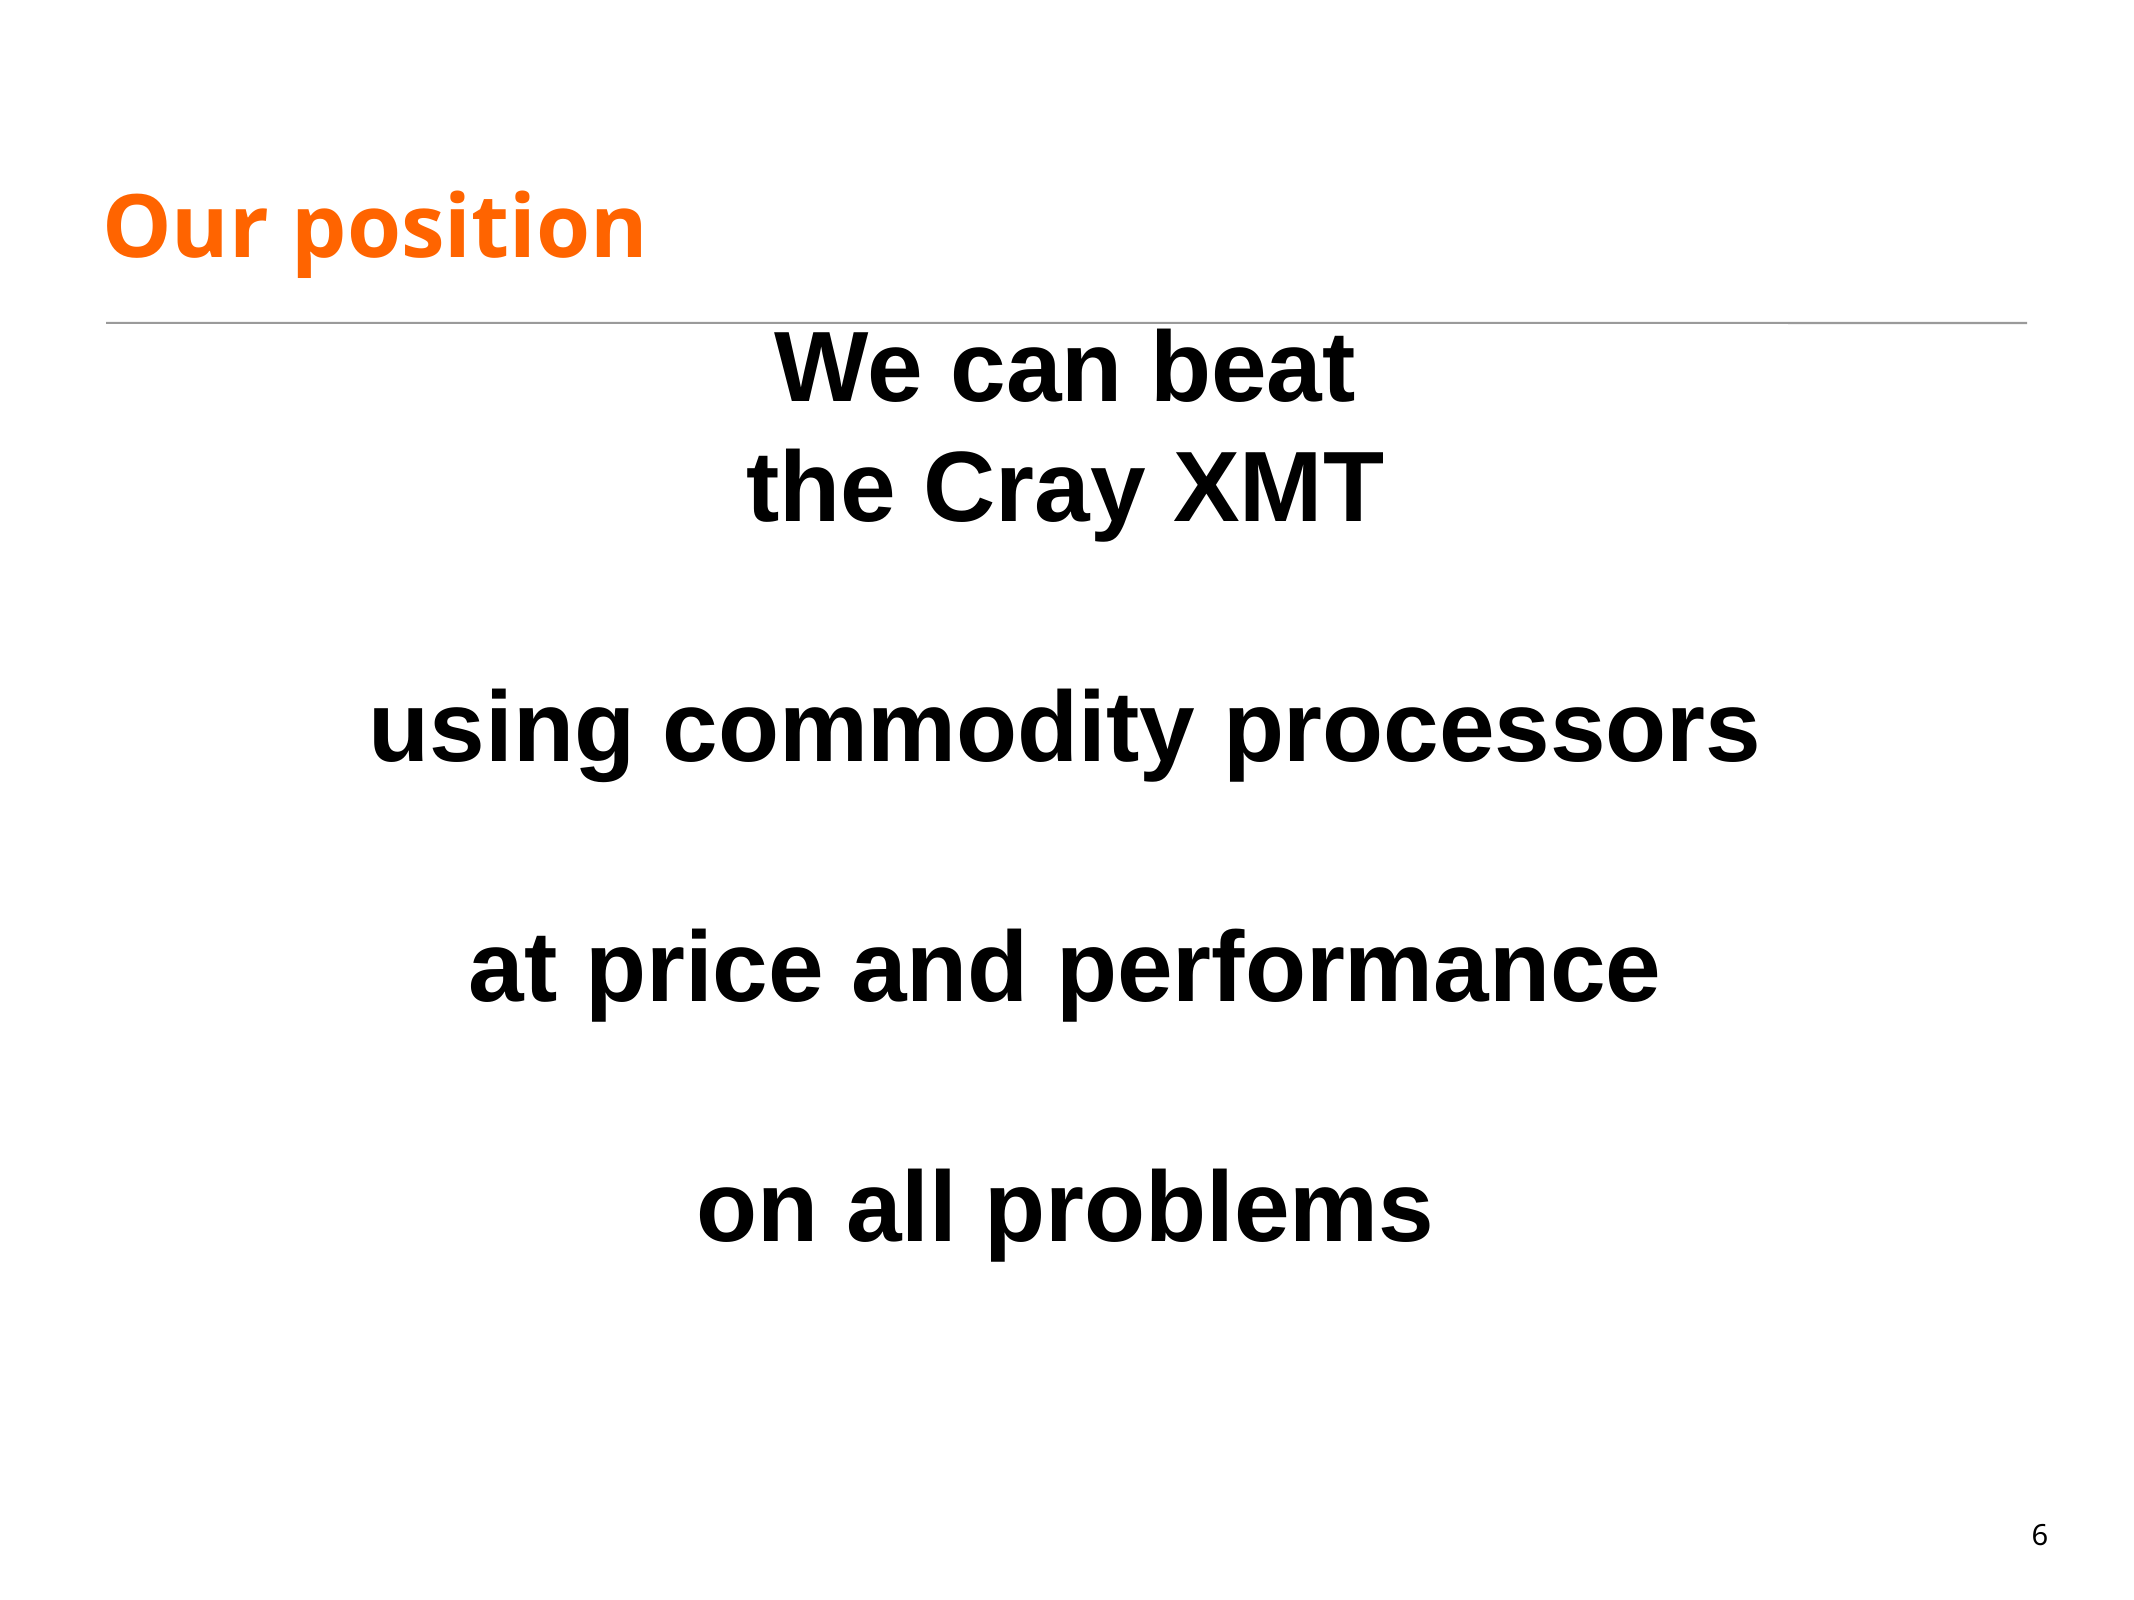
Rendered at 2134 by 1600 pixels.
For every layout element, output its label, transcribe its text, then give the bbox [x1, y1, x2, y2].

slide_number 6 [2012, 1508, 2064, 1559]
text_box We can beat the Cray XMT using commodity processors at price and performance on all problems [368, 301, 1763, 1382]
title Our position [93, 54, 2040, 284]
